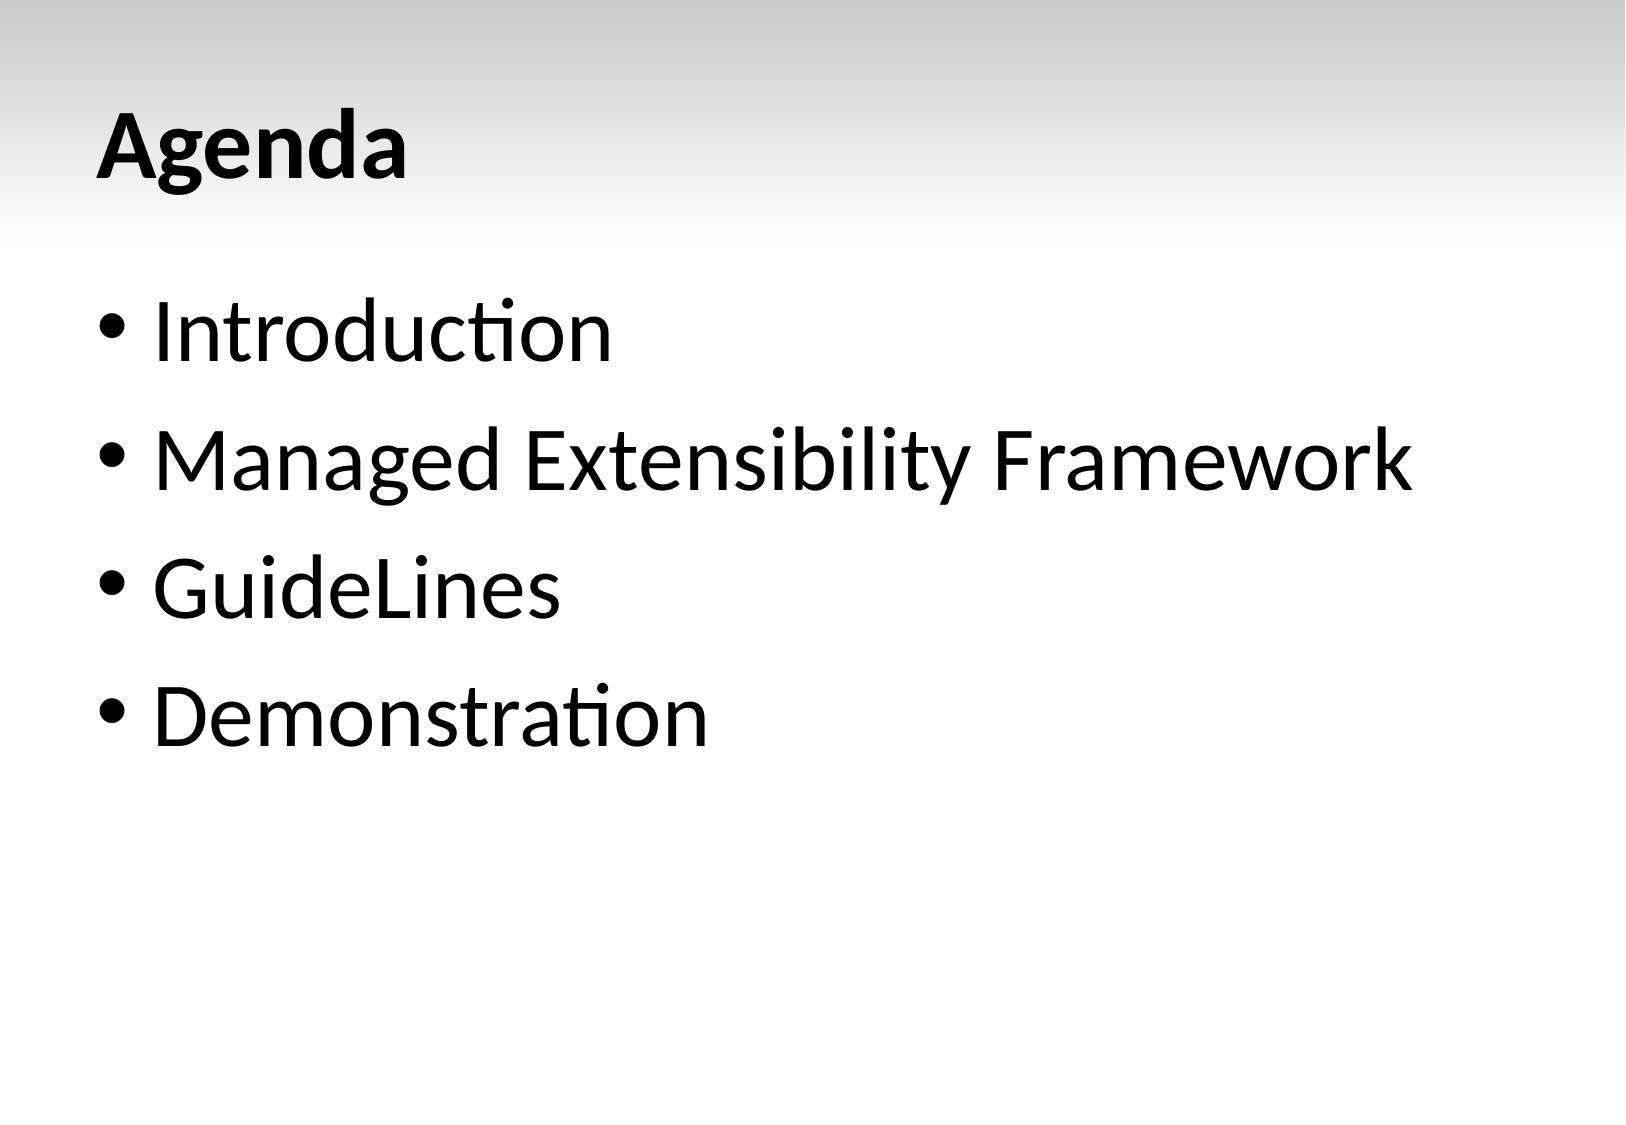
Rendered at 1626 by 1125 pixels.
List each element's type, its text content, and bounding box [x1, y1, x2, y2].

picture [0, 0, 1626, 1125]
title Agenda [81, 45, 1544, 233]
list Introduction Managed Extensibility Framework GuideLines Demonstration [81, 262, 1544, 1005]
